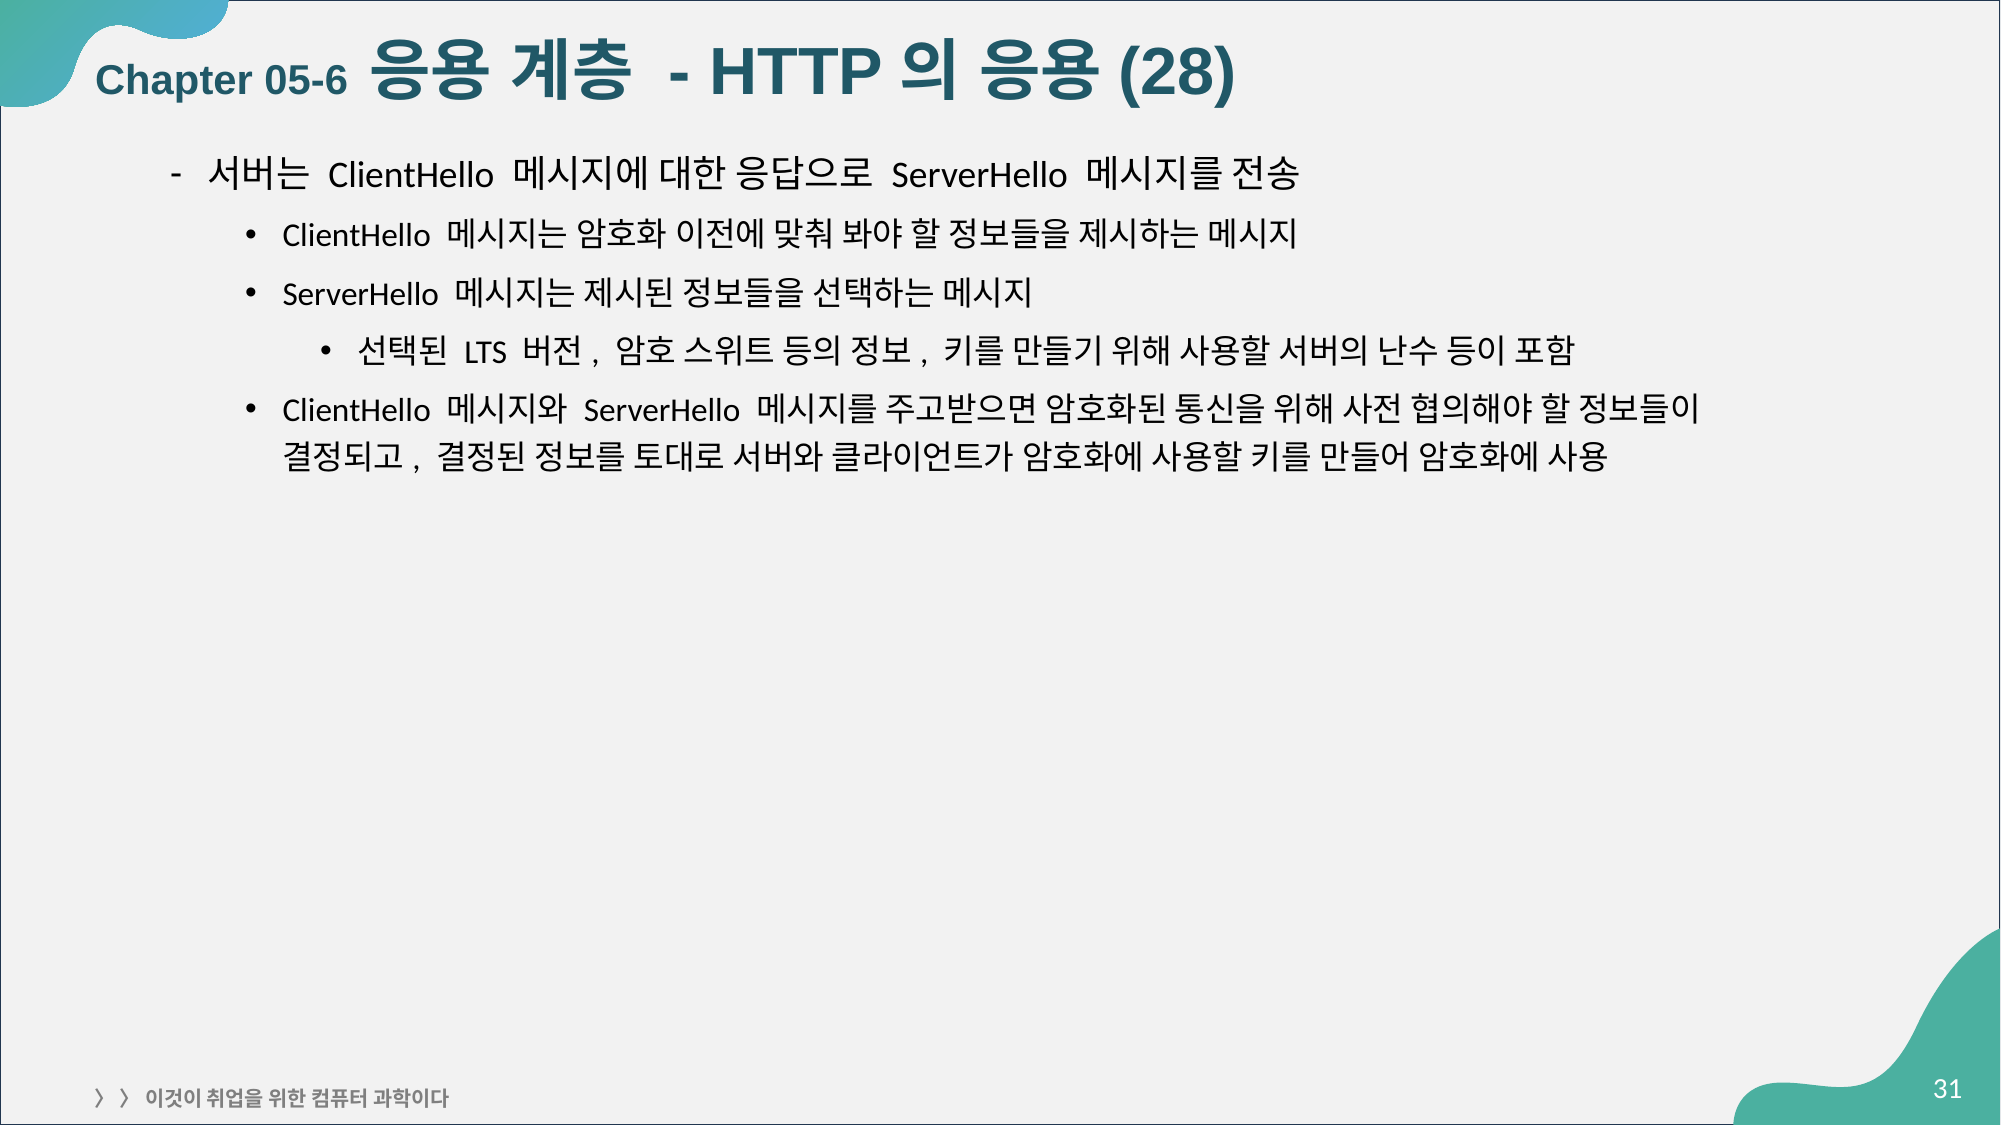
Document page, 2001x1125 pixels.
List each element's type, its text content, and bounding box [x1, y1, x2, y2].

title Chapter 05-6 응용 계층 - HTTP의 응용(28) [79, 17, 1931, 128]
footer 〉 〉 이것이 취업을 위한 컴퓨터 과학이다 [79, 1078, 755, 1114]
slide_number ‹#› [1917, 1061, 1984, 1122]
list 서버는 ClientHello 메시지에 대한 응답으로 ServerHello 메시지를 전송 ClientHello 메시지는 암호화 이전에 맞춰 봐야 할 정보들을 제시하는 메시지 ServerHello 메시지는 제시된 정보들을 선택하는 메시지 선택된 LTS 버전, 암호 스위트 등의 정보, 키를 만들기 위해 사용할 서버의 난수 등이 포함 ClientHello 메시지와 ServerHello 메시지를 주고받으면 암호화된 통신을 위해 사전 협의해야 할 정보들이 결정되고, 결정된 정보를 토대로 서버와 클라이언트가 암호화에 사용할 키를 만들어 암호화에 사용 [79, 133, 1931, 1035]
